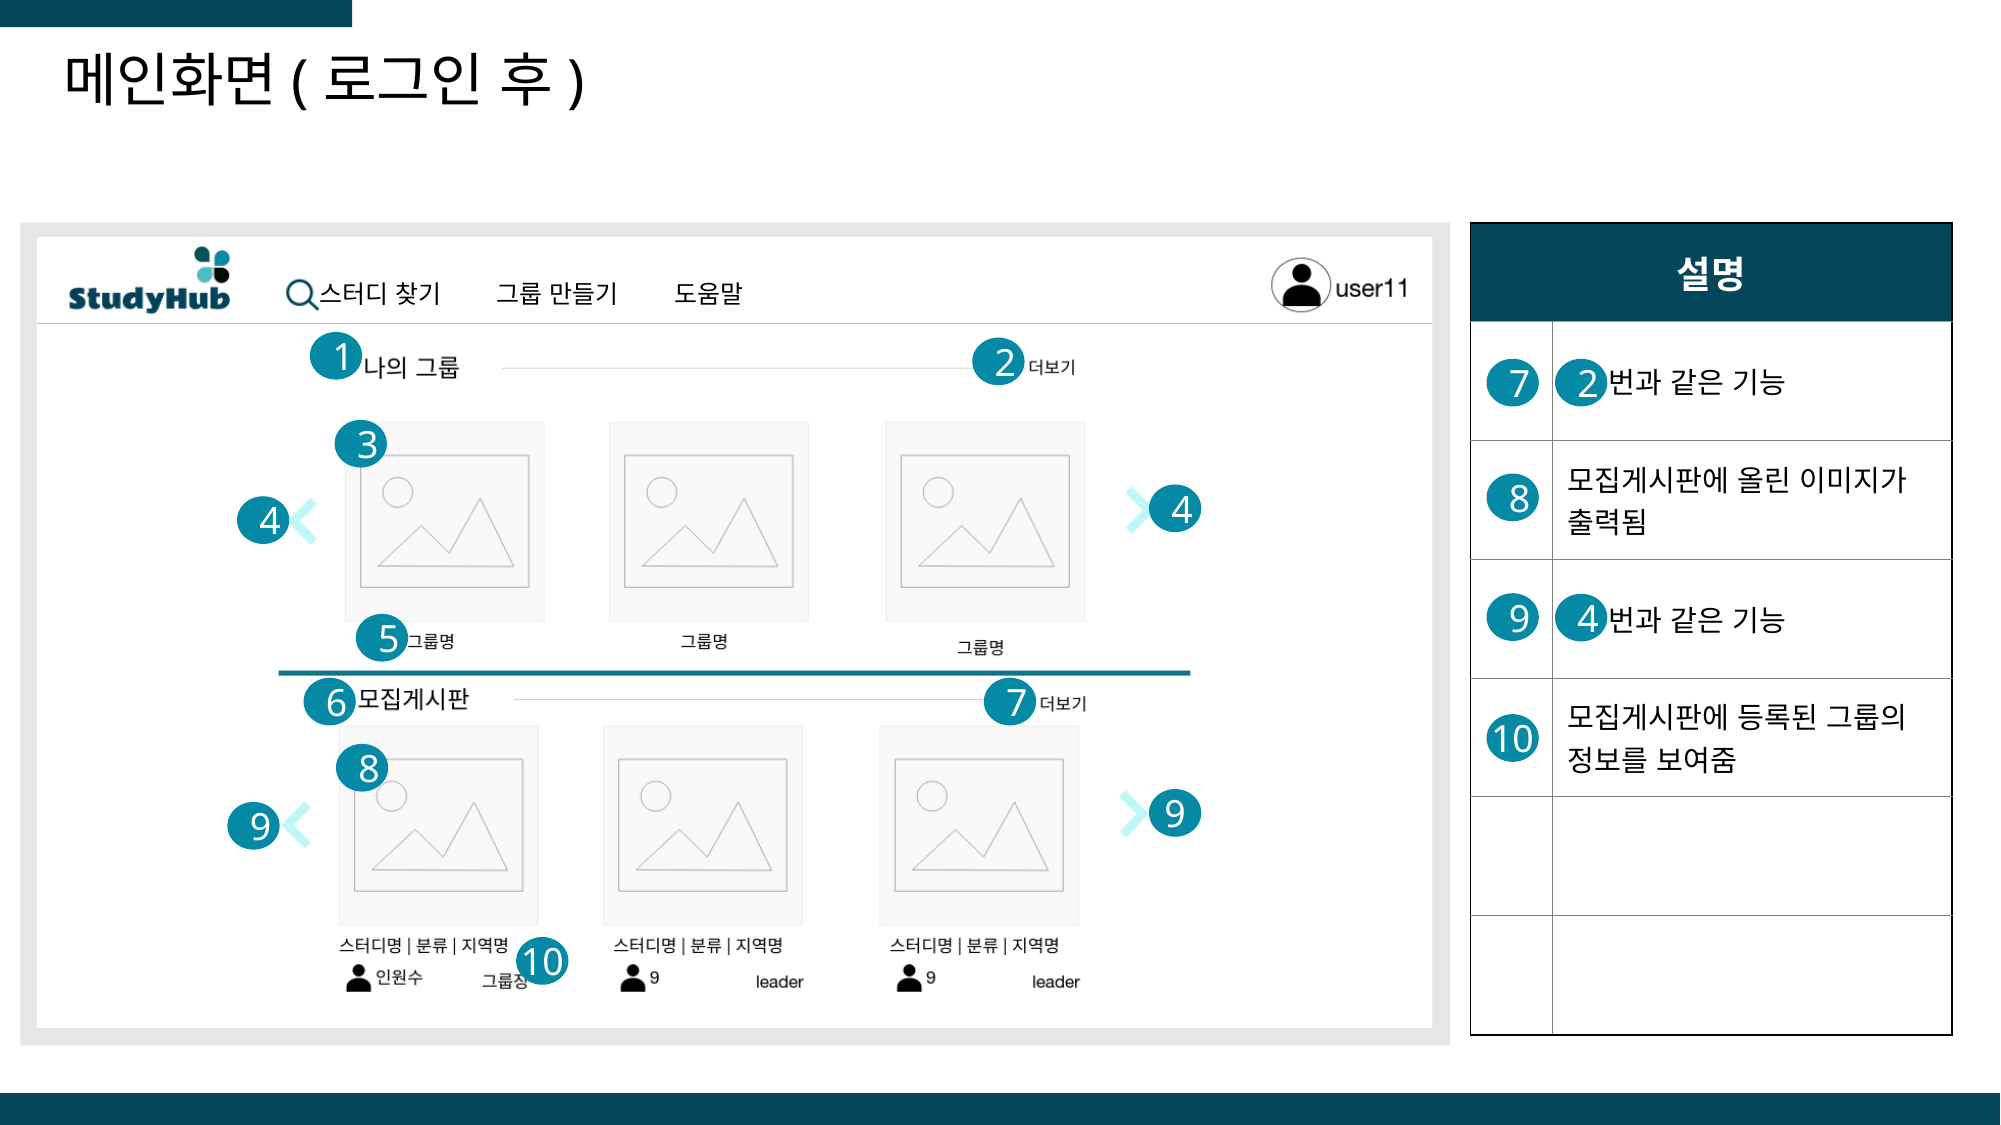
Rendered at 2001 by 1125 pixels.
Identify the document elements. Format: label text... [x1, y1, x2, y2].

table_cell 번과 같은 기능 [1553, 322, 1951, 440]
text_box 4 [1554, 592, 1609, 643]
table_cell [1553, 916, 1951, 1034]
picture [1264, 256, 1416, 316]
table_cell [1471, 916, 1552, 1034]
text_box 9 [1485, 592, 1540, 642]
table_cell [1471, 322, 1552, 440]
table_cell [1553, 797, 1951, 915]
table_header 설명 [1471, 224, 1951, 321]
table_cell 번과 같은 기능 [1553, 560, 1951, 678]
title 메인화면(로그인 후) [48, 43, 630, 110]
text_box 7 [1485, 357, 1540, 408]
table_cell [1471, 441, 1552, 559]
text_box 8 [1485, 472, 1540, 523]
picture [67, 244, 234, 316]
text_box 10 [1485, 713, 1540, 763]
table_cell 모집게시판에 등록된 그룹의 정보를 보여줌 [1553, 679, 1951, 796]
text_box 2 [1554, 357, 1609, 408]
table_cell [1471, 797, 1552, 915]
picture [281, 274, 320, 312]
table_cell [1471, 679, 1552, 796]
table_cell [1471, 560, 1552, 678]
table_cell 모집게시판에 올린 이미지가 출력됨 [1553, 441, 1951, 559]
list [38, 333, 1431, 1003]
